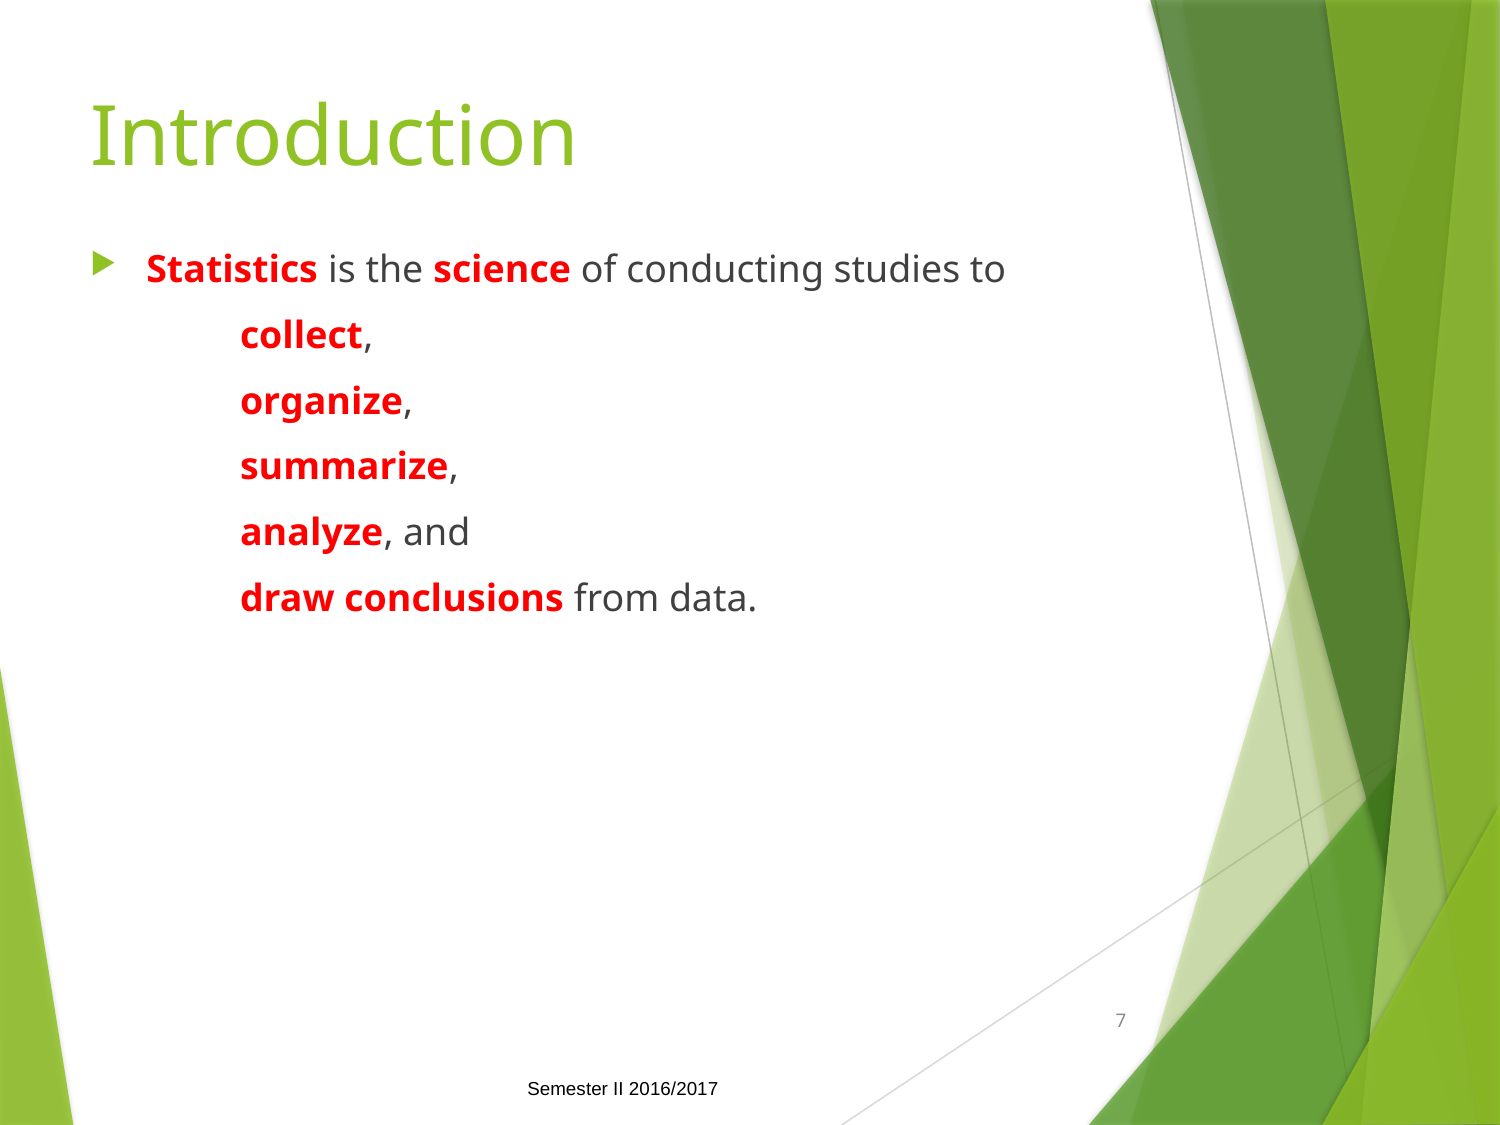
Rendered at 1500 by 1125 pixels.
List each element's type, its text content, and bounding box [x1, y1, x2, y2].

slide_number 7 [1057, 991, 1142, 1051]
list Statistics is the science of conducting studies to collect, organize, summarize, analyze, and draw conclusions from data. [75, 237, 1350, 938]
footer Semester II 2016/2017 [512, 1050, 988, 1125]
title Introduction [75, 75, 1425, 238]
